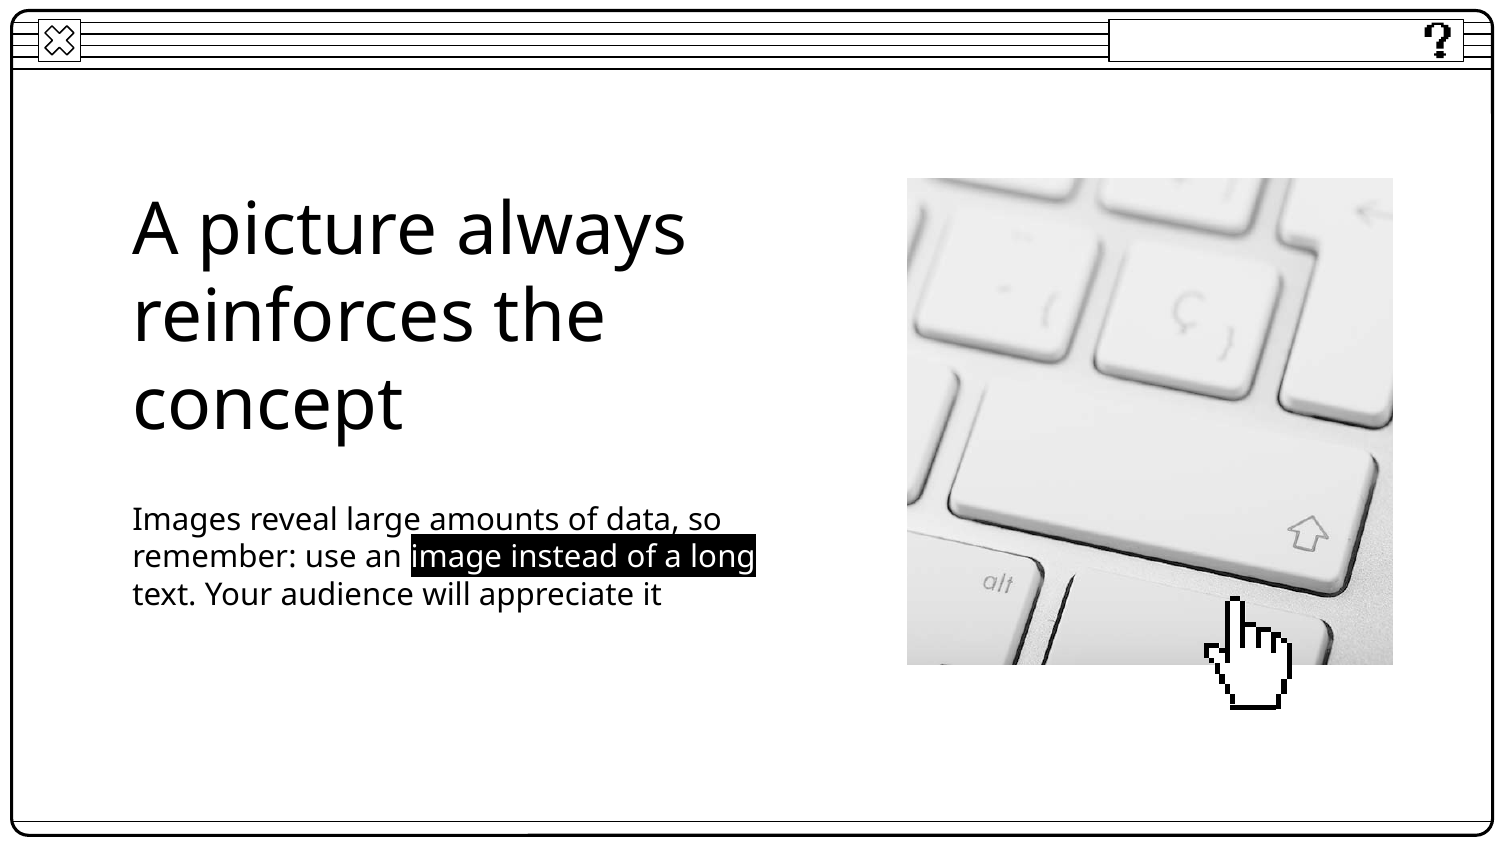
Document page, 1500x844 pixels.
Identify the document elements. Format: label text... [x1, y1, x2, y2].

subtitle Images reveal large amounts of data, so remember: use an image instead of a long text. Your audience will appreciate it [117, 458, 801, 652]
title A picture always reinforces the concept [117, 191, 801, 434]
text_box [1203, 596, 1292, 710]
picture [906, 178, 1394, 665]
